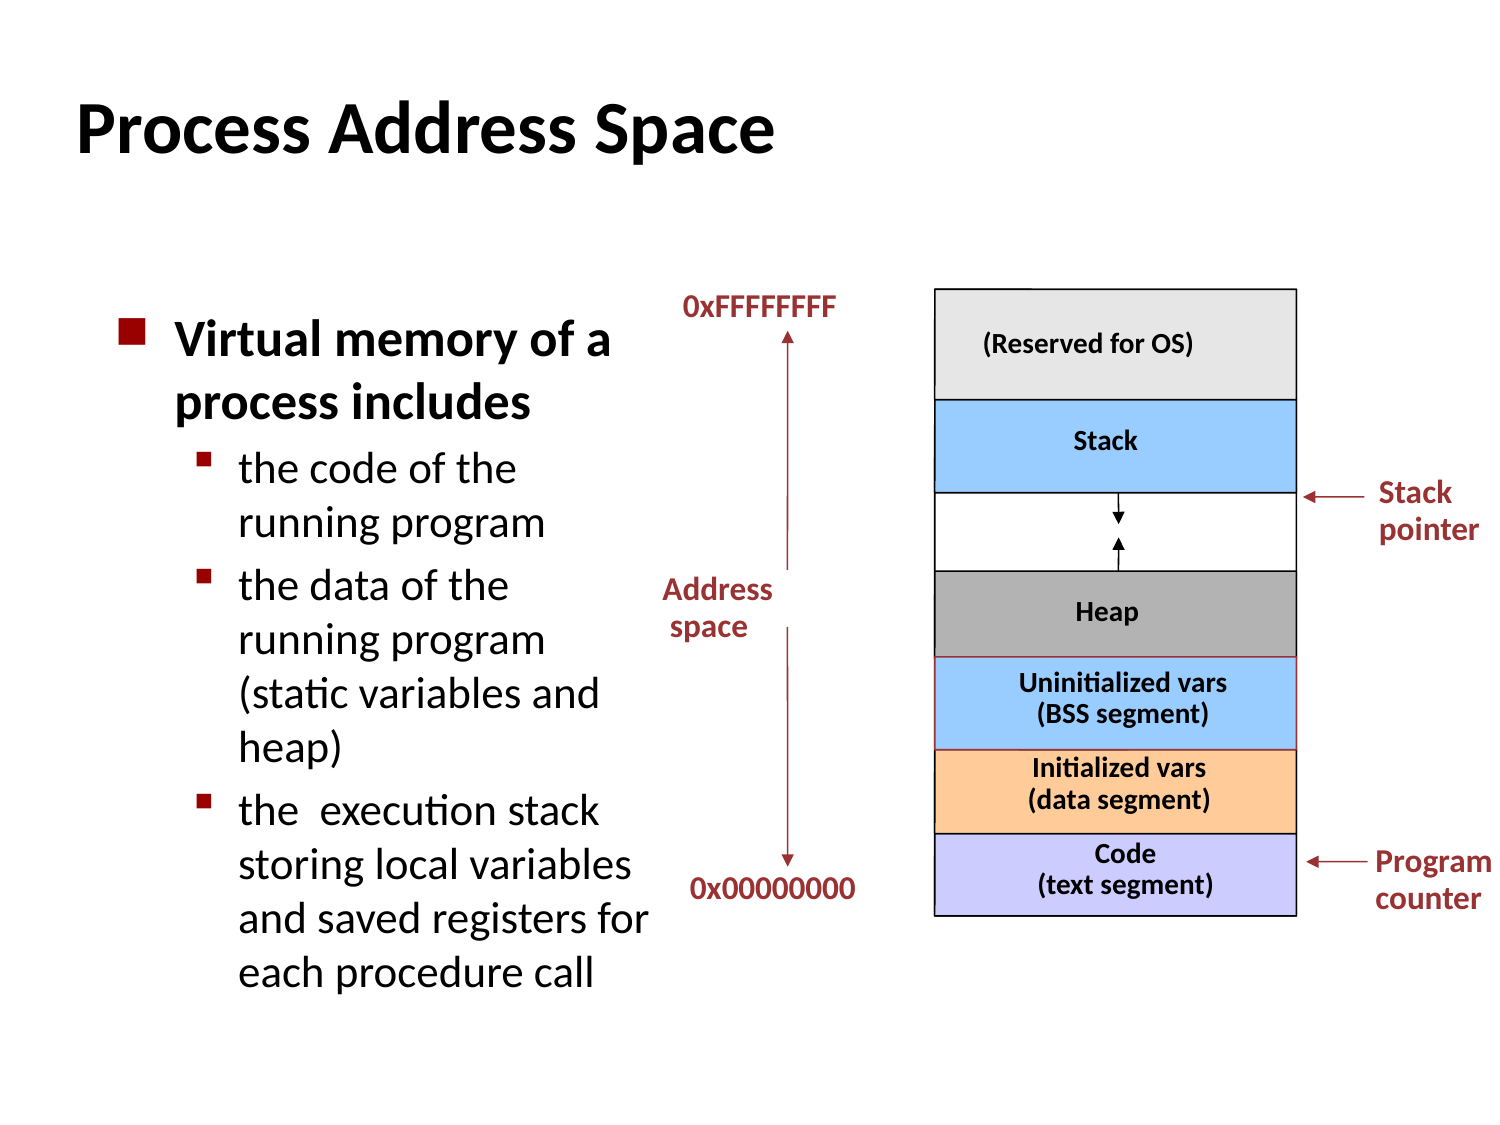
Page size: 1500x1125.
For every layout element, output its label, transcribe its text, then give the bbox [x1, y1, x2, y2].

list Virtual memory of a process includes the code of the running program the data of the running program (static variables and heap)‏ the execution stack storing local variables and saved registers for each procedure call [104, 223, 669, 1040]
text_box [662, 287, 1500, 918]
title Process Address Space [61, 60, 1307, 187]
